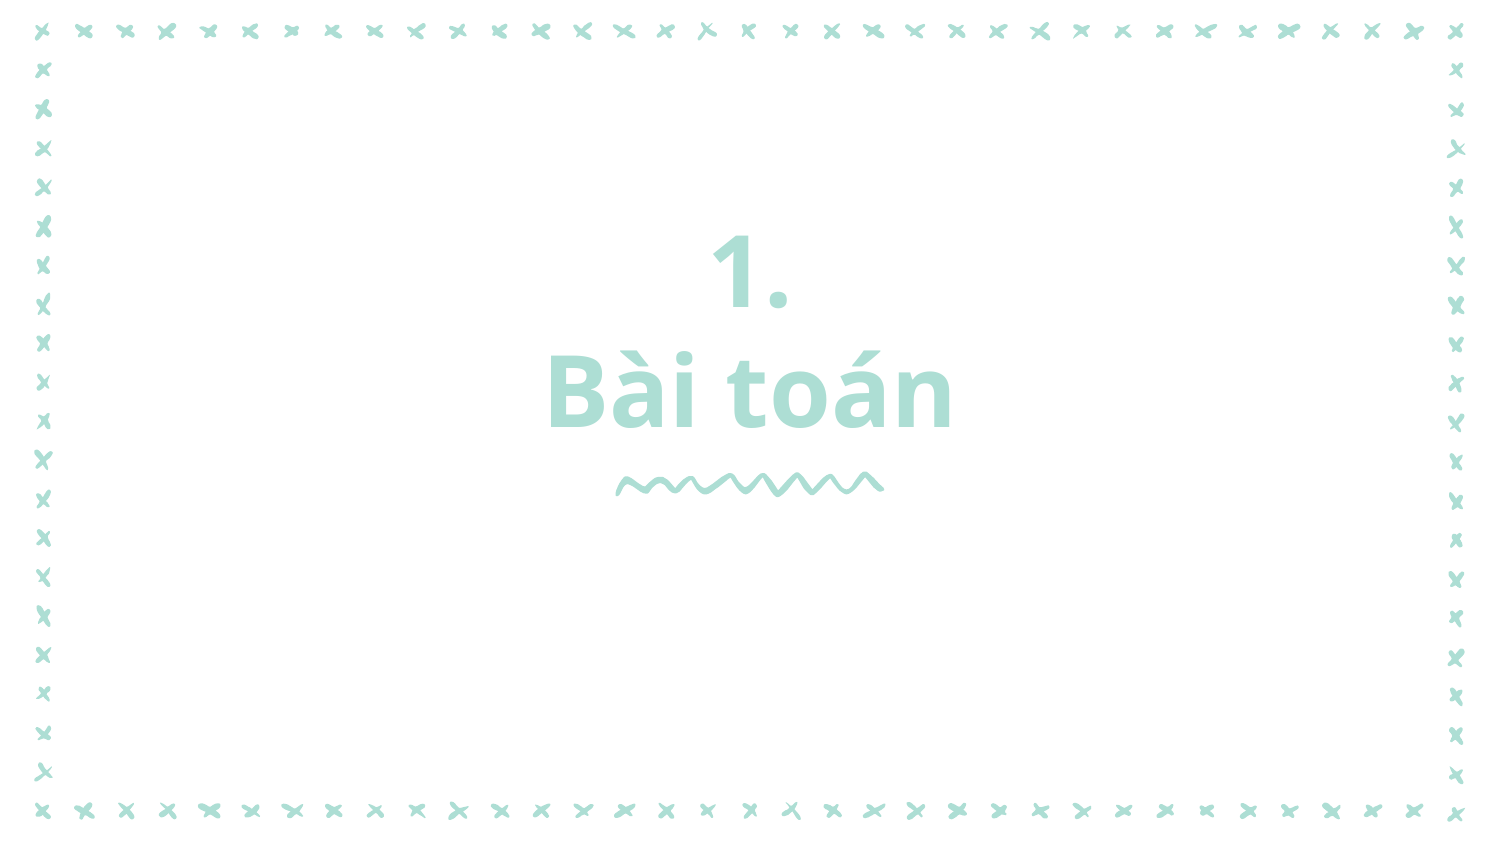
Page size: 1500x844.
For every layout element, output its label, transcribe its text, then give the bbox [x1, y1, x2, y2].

title 1. Bài toán [199, 272, 1301, 463]
